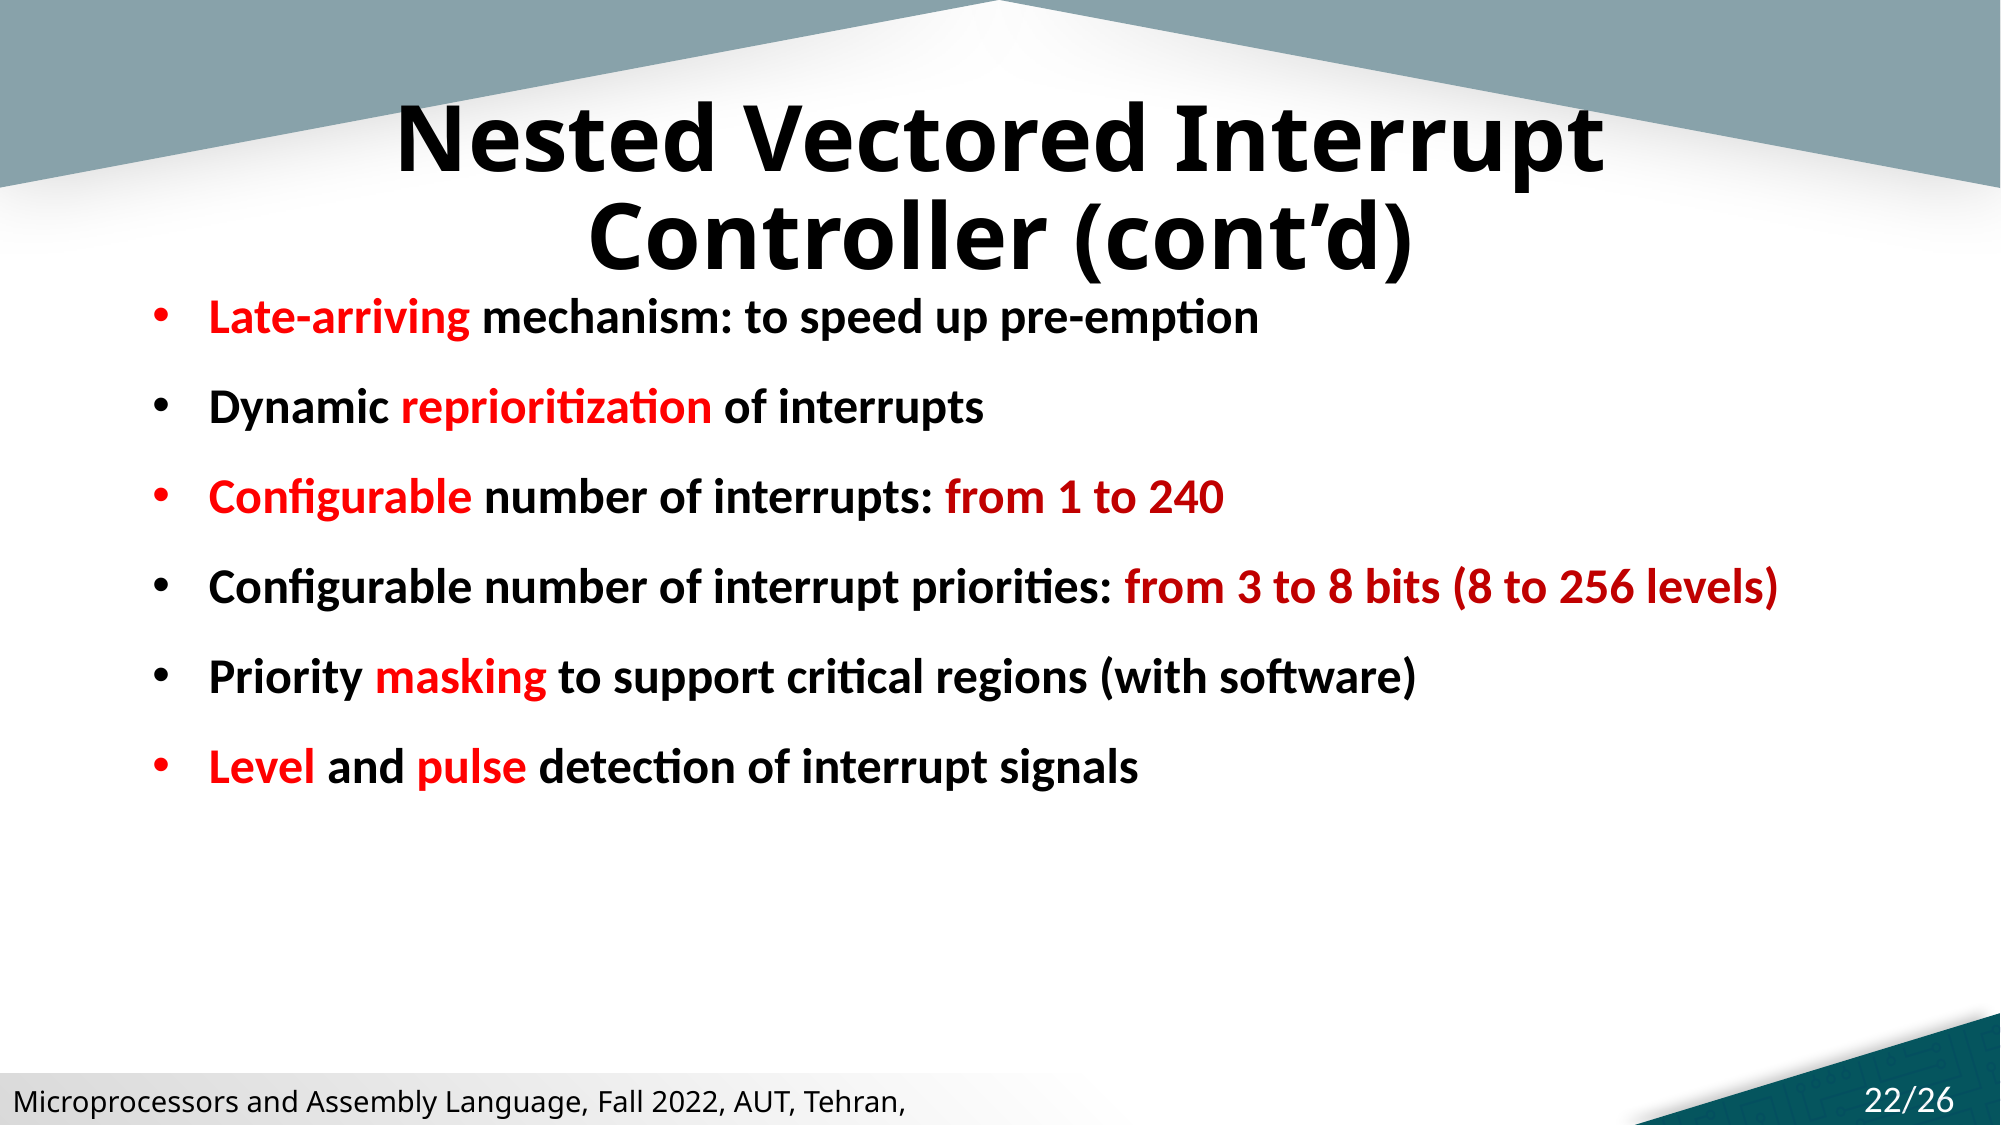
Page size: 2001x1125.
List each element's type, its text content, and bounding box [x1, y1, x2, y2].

list Late-arriving mechanism: to speed up pre-emption Dynamic reprioritization of interrupts Configurable number of interrupts: from 1 to 240 Configurable number of interrupt priorities: from 3 to 8 bits (8 to 256 levels) Priority masking to support critical regions (with software) Level and pulse detection of interrupt signals [137, 246, 1900, 1072]
title Nested Vectored Interrupt Controller (cont’d) [137, 82, 1863, 246]
